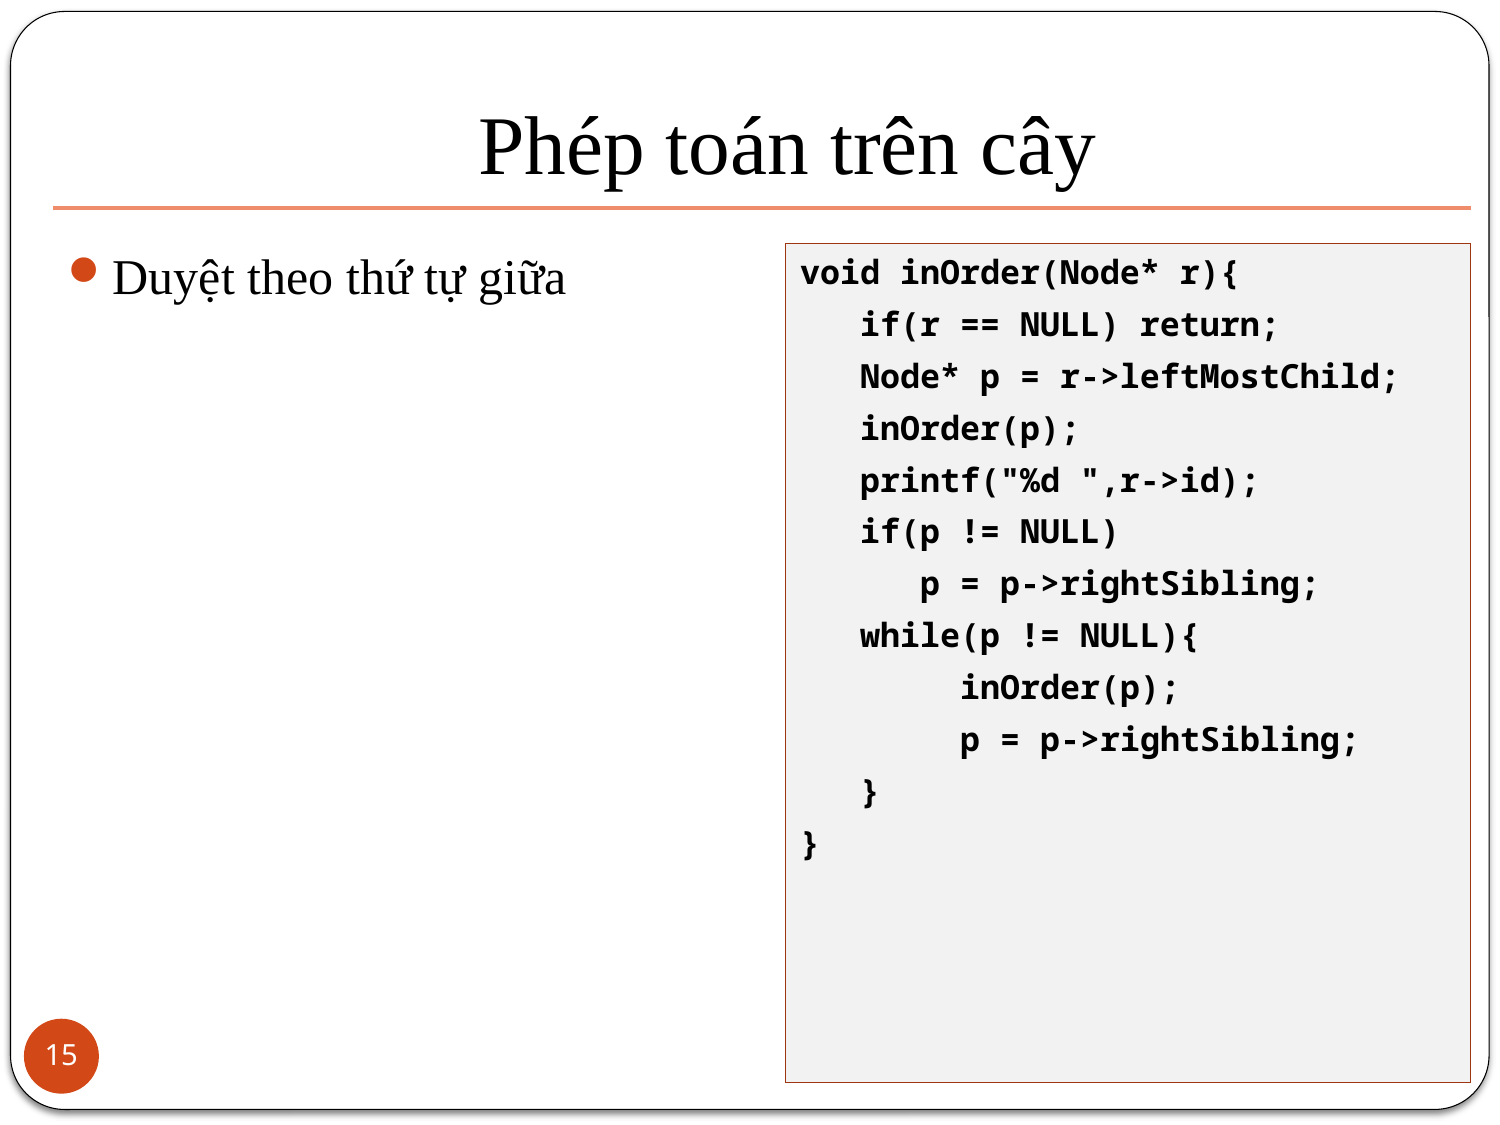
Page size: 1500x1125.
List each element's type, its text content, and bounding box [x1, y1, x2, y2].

title Phép toán trên cây [150, 19, 1425, 206]
slide_number 15 [23, 1018, 99, 1094]
text_box void inOrder(Node* r){ if(r == NULL) return; Node* p = r->leftMostChild; inOrder(p); printf("%d ",r->id); if(p != NULL) p = p->rightSibling; while(p != NULL){ inOrder(p); p = p->rightSibling; } } [785, 243, 1471, 1083]
list Duyệt theo thứ tự giữa [53, 237, 762, 1059]
